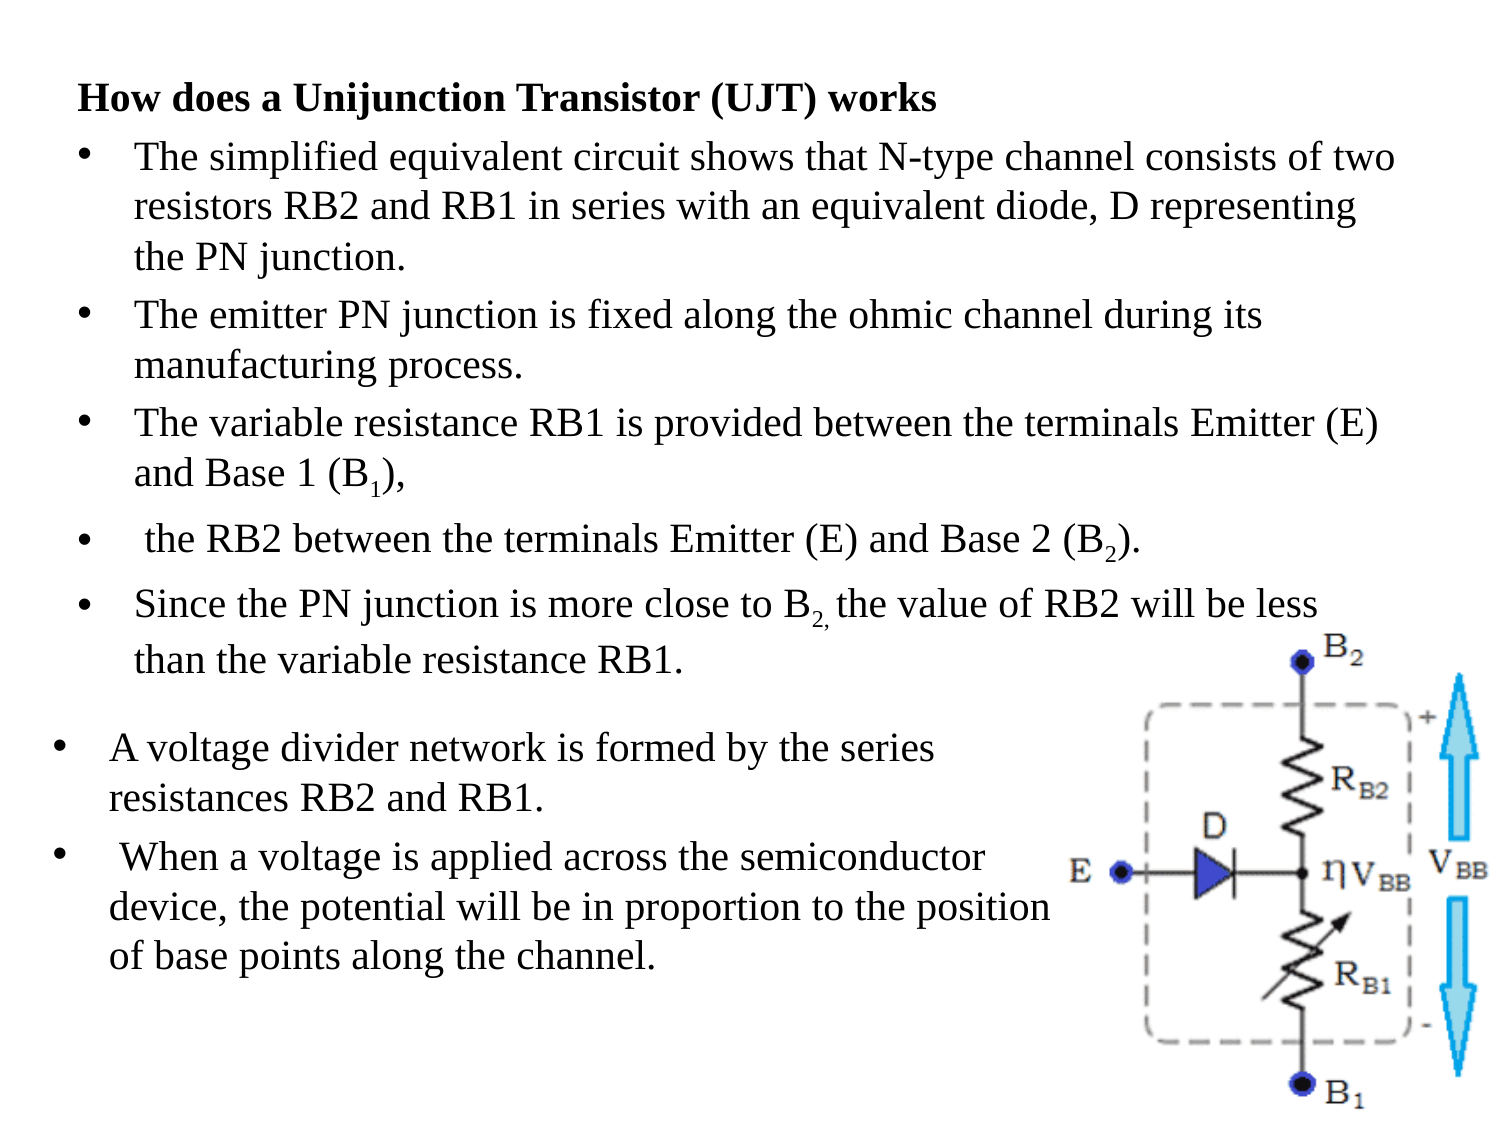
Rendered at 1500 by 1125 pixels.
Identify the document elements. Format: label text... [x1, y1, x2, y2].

list How does a Unijunction Transistor (UJT) works The simplified equivalent circuit shows that N-type channel consists of two resistors RB2 and RB1 in series with an equivalent diode, D representing the PN junction. The emitter PN junction is fixed along the ohmic channel during its manufacturing process. The variable resistance RB1 is provided between the terminals Emitter (E) and Base 1 (B1), the RB2 between the terminals Emitter (E) and Base 2 (B2). Since the PN junction is more close to B2, the value of RB2 will be less than the variable resistance RB1. [62, 62, 1413, 675]
picture [1062, 620, 1500, 1125]
text_box A voltage divider network is formed by the series resistances RB2 and RB1. When a voltage is applied across the semiconductor device, the potential will be in proportion to the position of base points along the channel. [37, 712, 1057, 1063]
